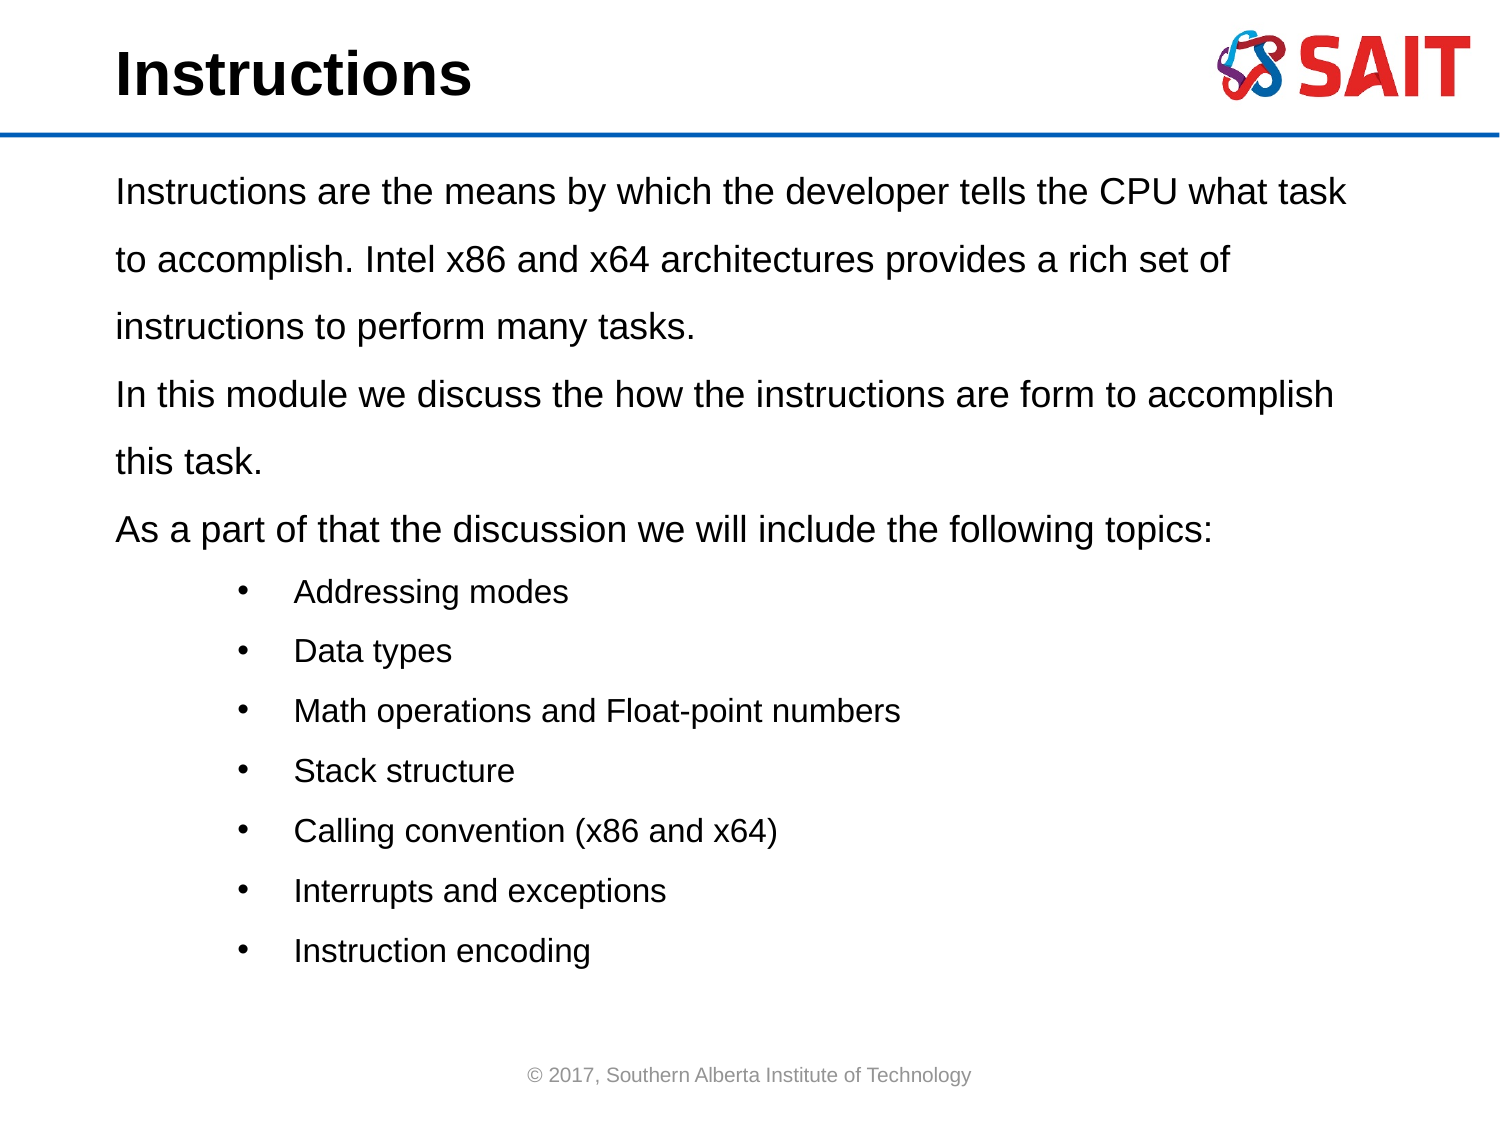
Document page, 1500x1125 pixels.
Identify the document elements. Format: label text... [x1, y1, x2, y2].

text_box Instructions are the means by which the developer tells the CPU what task to accomplish. Intel x86 and x64 architectures provides a rich set of instructions to perform many tasks. In this module we discuss the how the instructions are form to accomplish this task. As a part of that the discussion we will include the following topics: Addressing modes Data types Math operations and Float-point numbers Stack structure Calling convention (x86 and x64) Interrupts and exceptions Instruction encoding [100, 137, 1399, 977]
picture [1187, 0, 1500, 130]
text_box Instructions [100, 26, 1200, 137]
